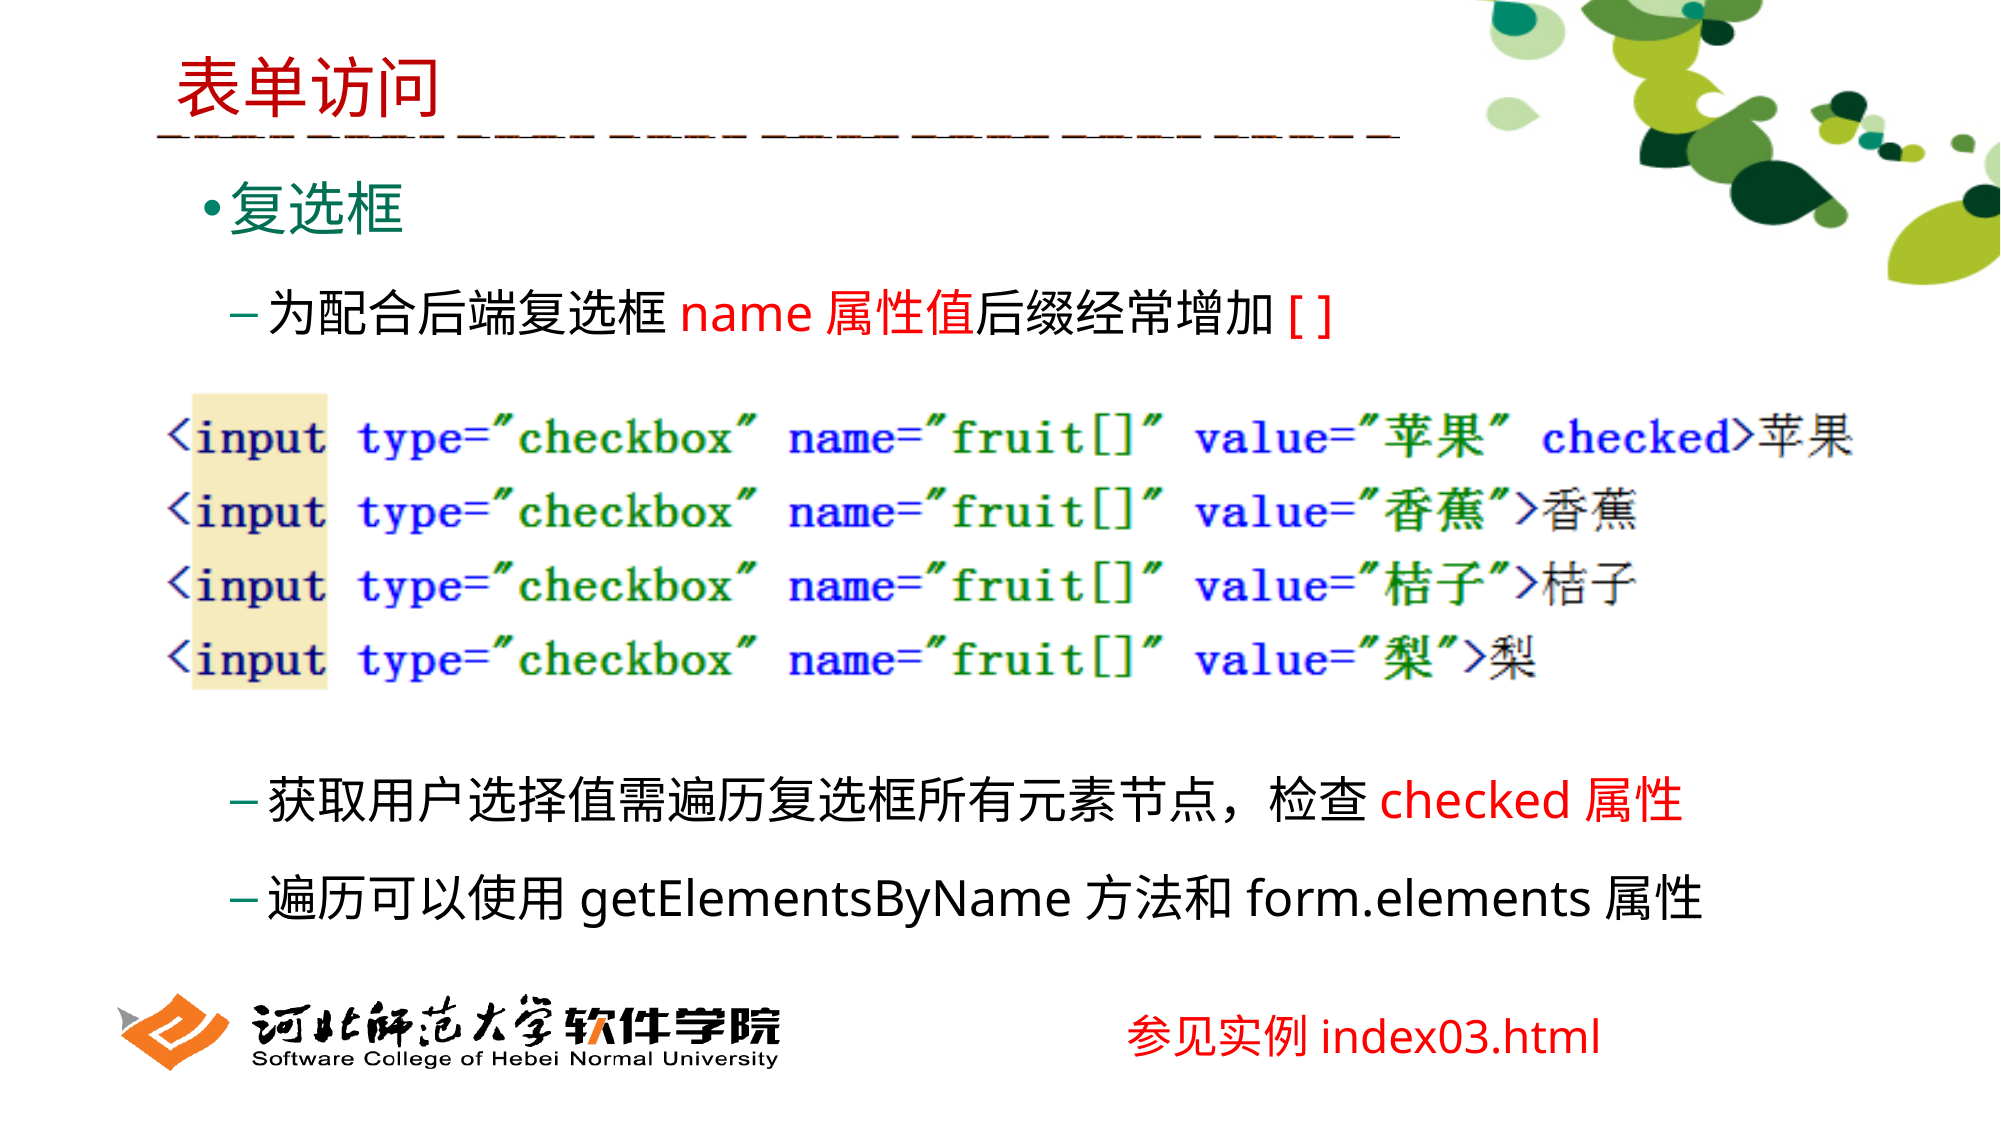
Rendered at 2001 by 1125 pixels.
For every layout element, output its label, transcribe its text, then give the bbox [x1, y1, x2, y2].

text_box 参见实例index03.html [1111, 1000, 1898, 1070]
list 复选框 为配合后端复选框name属性值后缀经常增加[ ] 获取用户选择值需遍历复选框所有元素节点，检查checked属性 遍历可以使用getElementsByName方法和form.elements属性 [187, 129, 1782, 381]
picture [0, 0, 2001, 1125]
list 复选框 为配合后端复选框name属性值后缀经常增加[ ] 获取用户选择值需遍历复选框所有元素节点，检查checked属性 遍历可以使用getElementsByName方法和form.elements属性 [187, 716, 1782, 892]
list 表单访问 [161, 38, 1505, 120]
